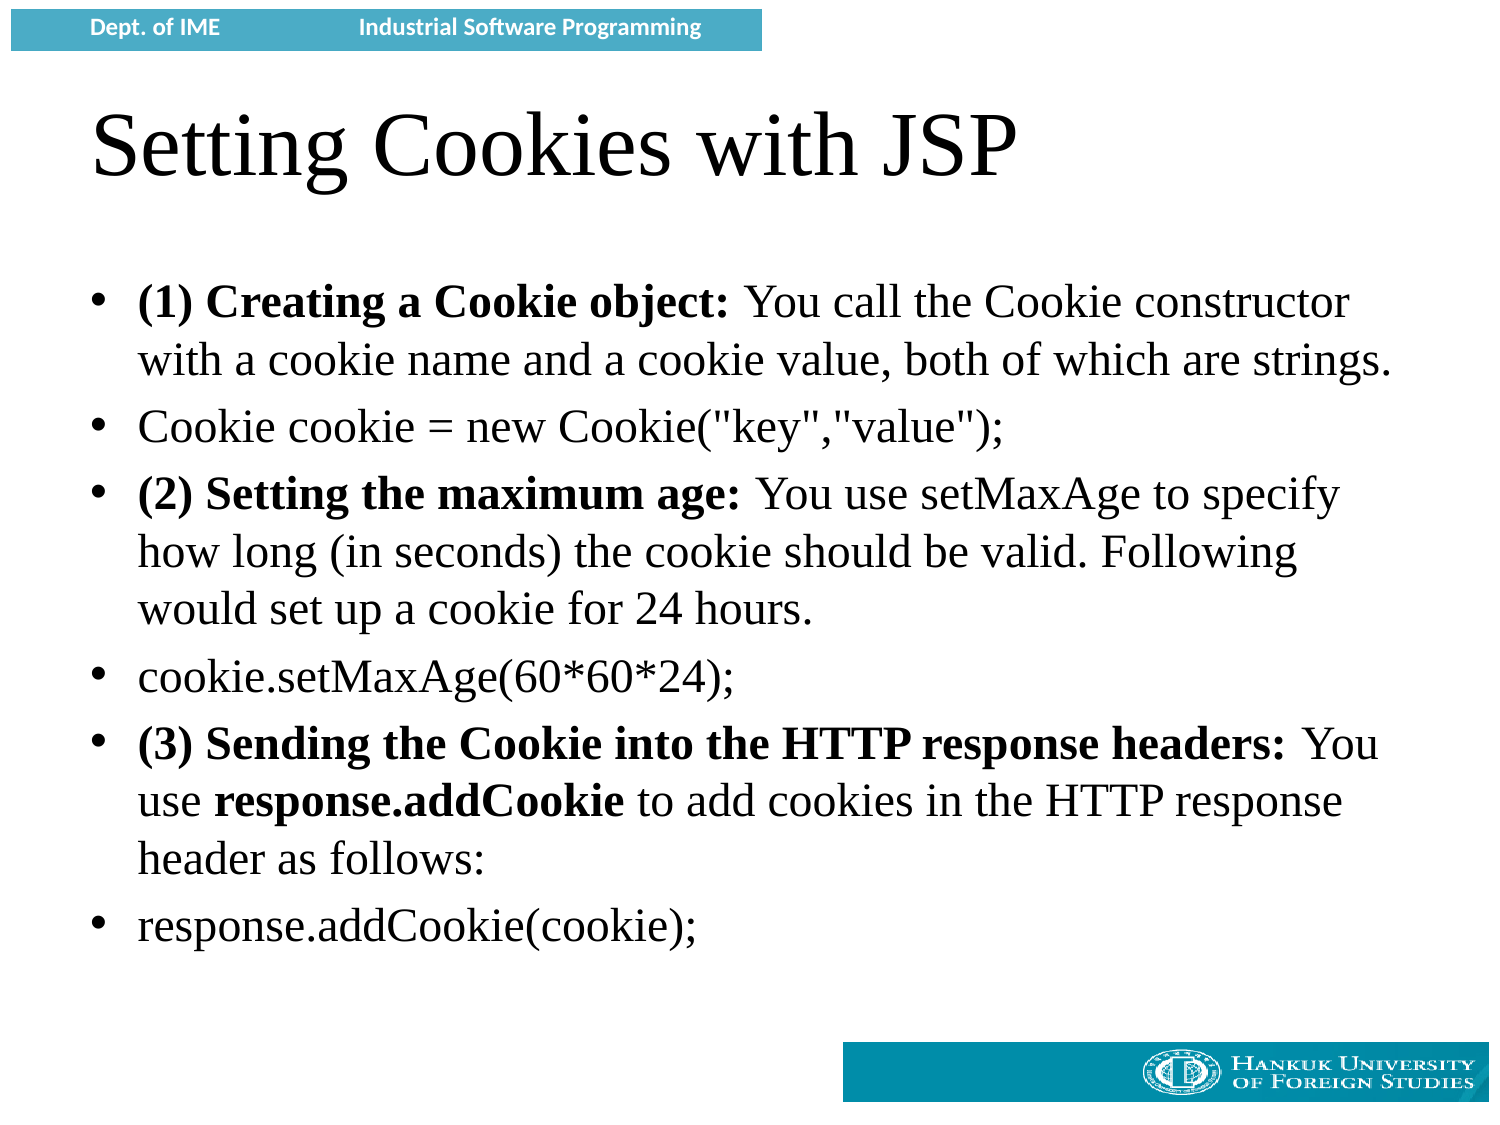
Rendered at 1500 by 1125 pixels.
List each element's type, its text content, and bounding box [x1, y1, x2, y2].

picture [843, 1042, 1489, 1102]
title Setting Cookies with JSP [75, 45, 1425, 233]
list (1) Creating a Cookie object: You call the Cookie constructor with a cookie name and a cookie value, both of which are strings. Cookie cookie = new Cookie("key","value"); (2) Setting the maximum age: You use setMaxAge to specify how long (in seconds) the cookie should be valid. Following would set up a cookie for 24 hours. cookie.setMaxAge(60*60*24); (3) Sending the Cookie into the HTTP response headers: You use response.addCookie to add cookies in the HTTP response header as follows: response.addCookie(cookie); [75, 262, 1425, 1005]
